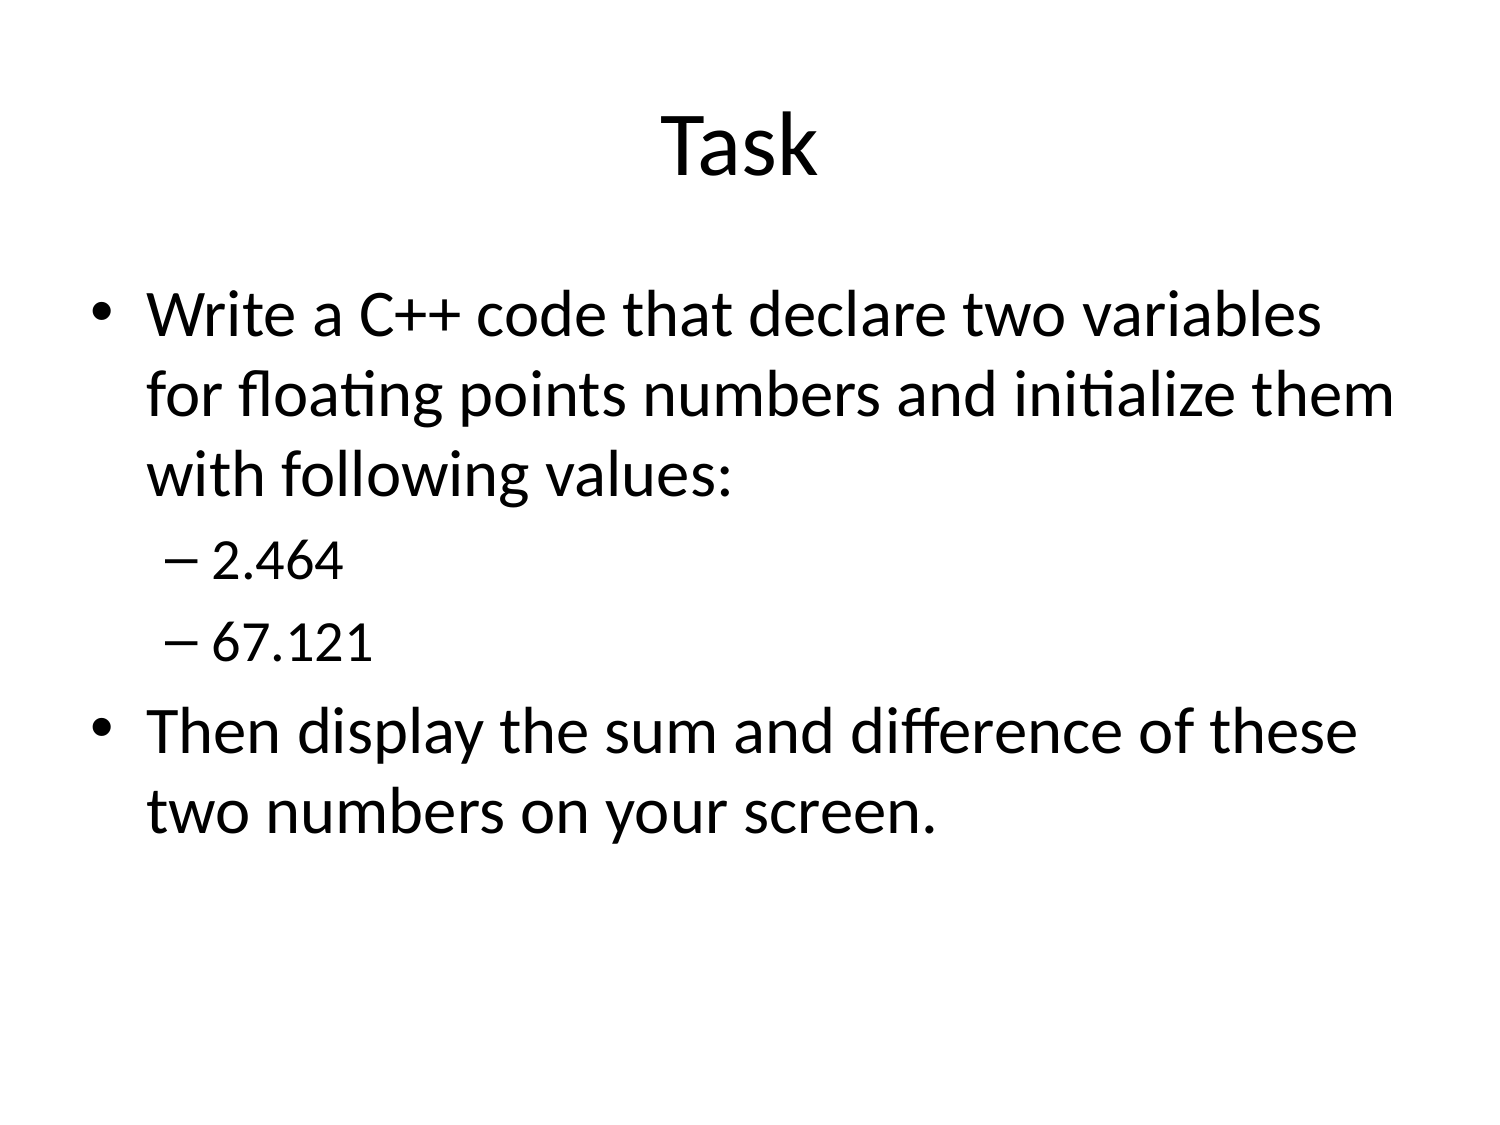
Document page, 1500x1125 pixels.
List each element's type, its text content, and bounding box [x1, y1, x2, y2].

list Write a C++ code that declare two variables for floating points numbers and initialize them with following values: 2.464 67.121 Then display the sum and difference of these two numbers on your screen. [75, 262, 1425, 1005]
title Task [75, 45, 1425, 233]
